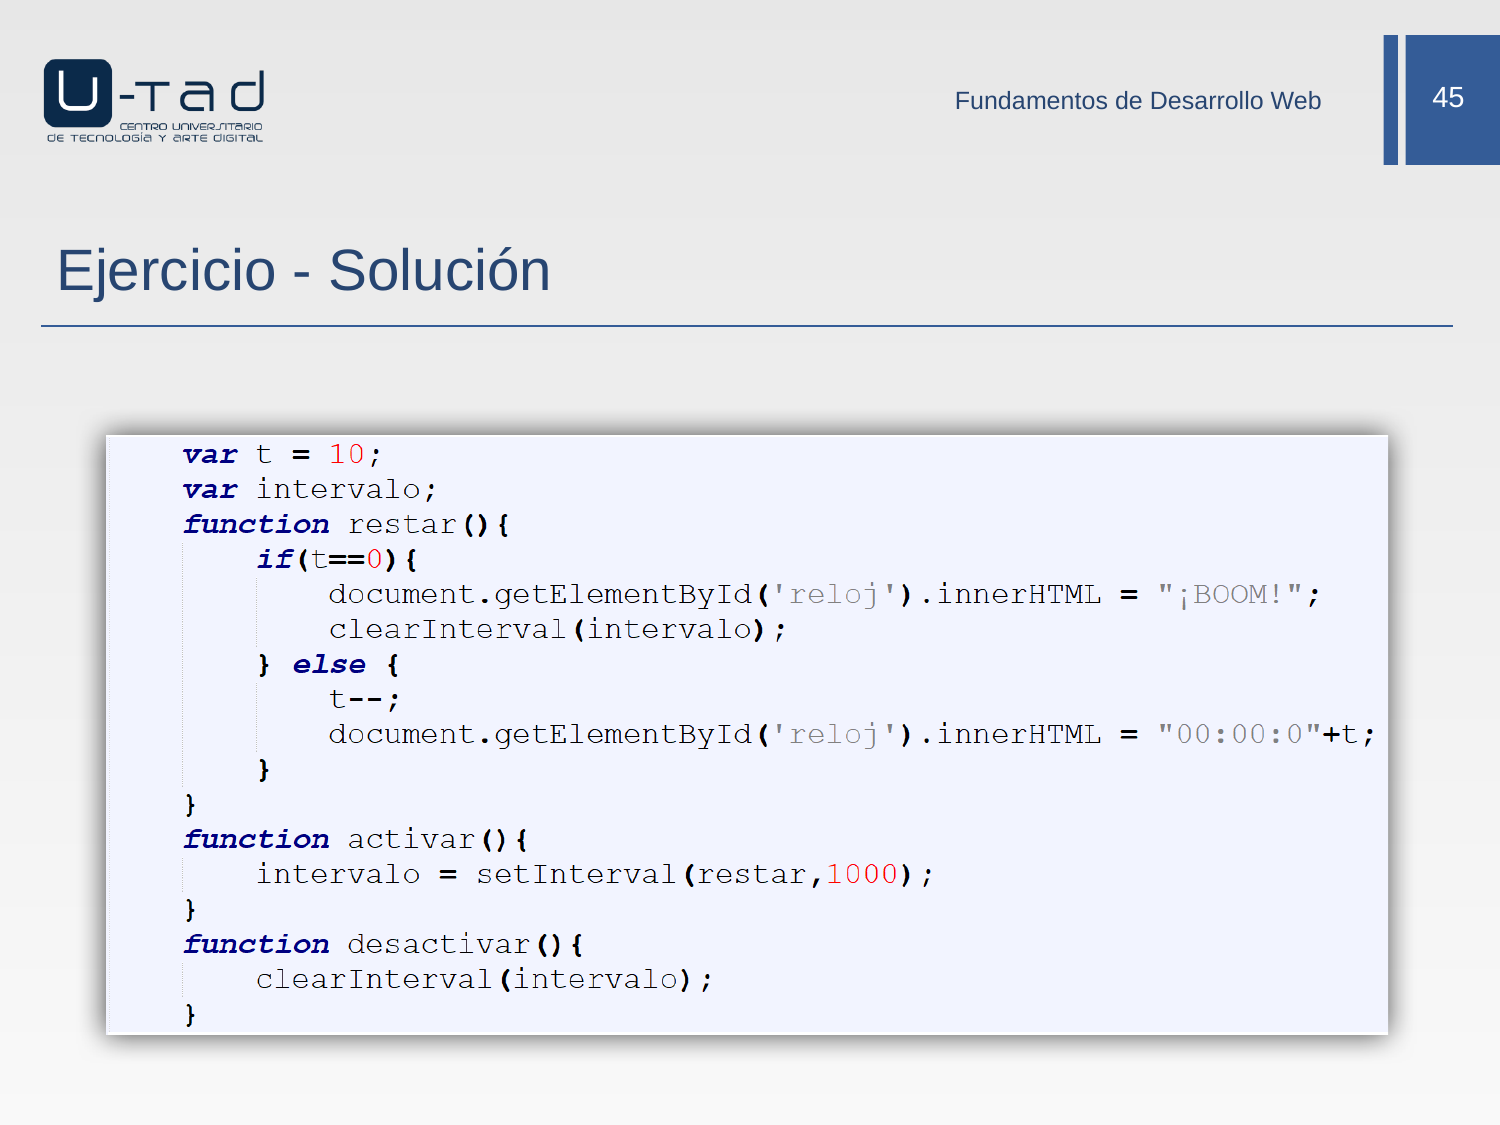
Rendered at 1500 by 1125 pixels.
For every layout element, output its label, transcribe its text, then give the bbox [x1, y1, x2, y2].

title Ejercicio - Solución [41, 208, 1453, 327]
list [41, 373, 1453, 1035]
picture [17, 49, 290, 151]
picture [105, 435, 1389, 1036]
footer Fundamentos de Desarrollo Web [747, 78, 1338, 128]
